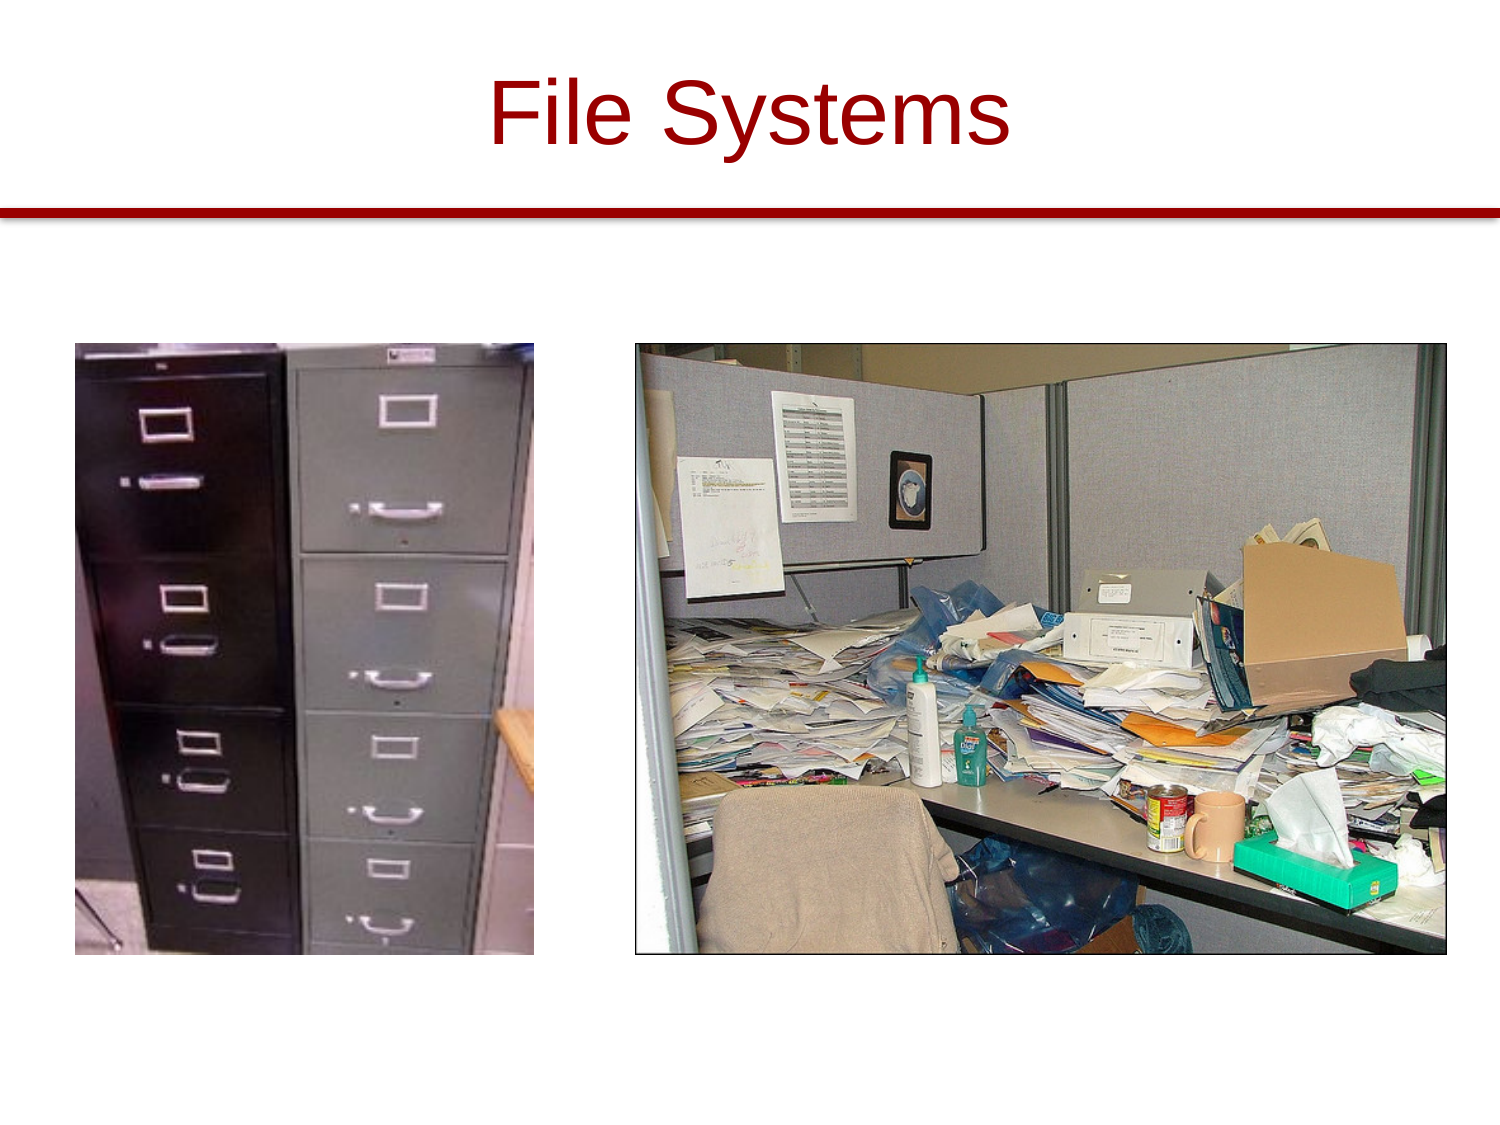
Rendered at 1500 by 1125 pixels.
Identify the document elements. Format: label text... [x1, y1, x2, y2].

picture [635, 343, 1447, 955]
title File Systems [75, 13, 1425, 202]
picture [74, 343, 534, 955]
